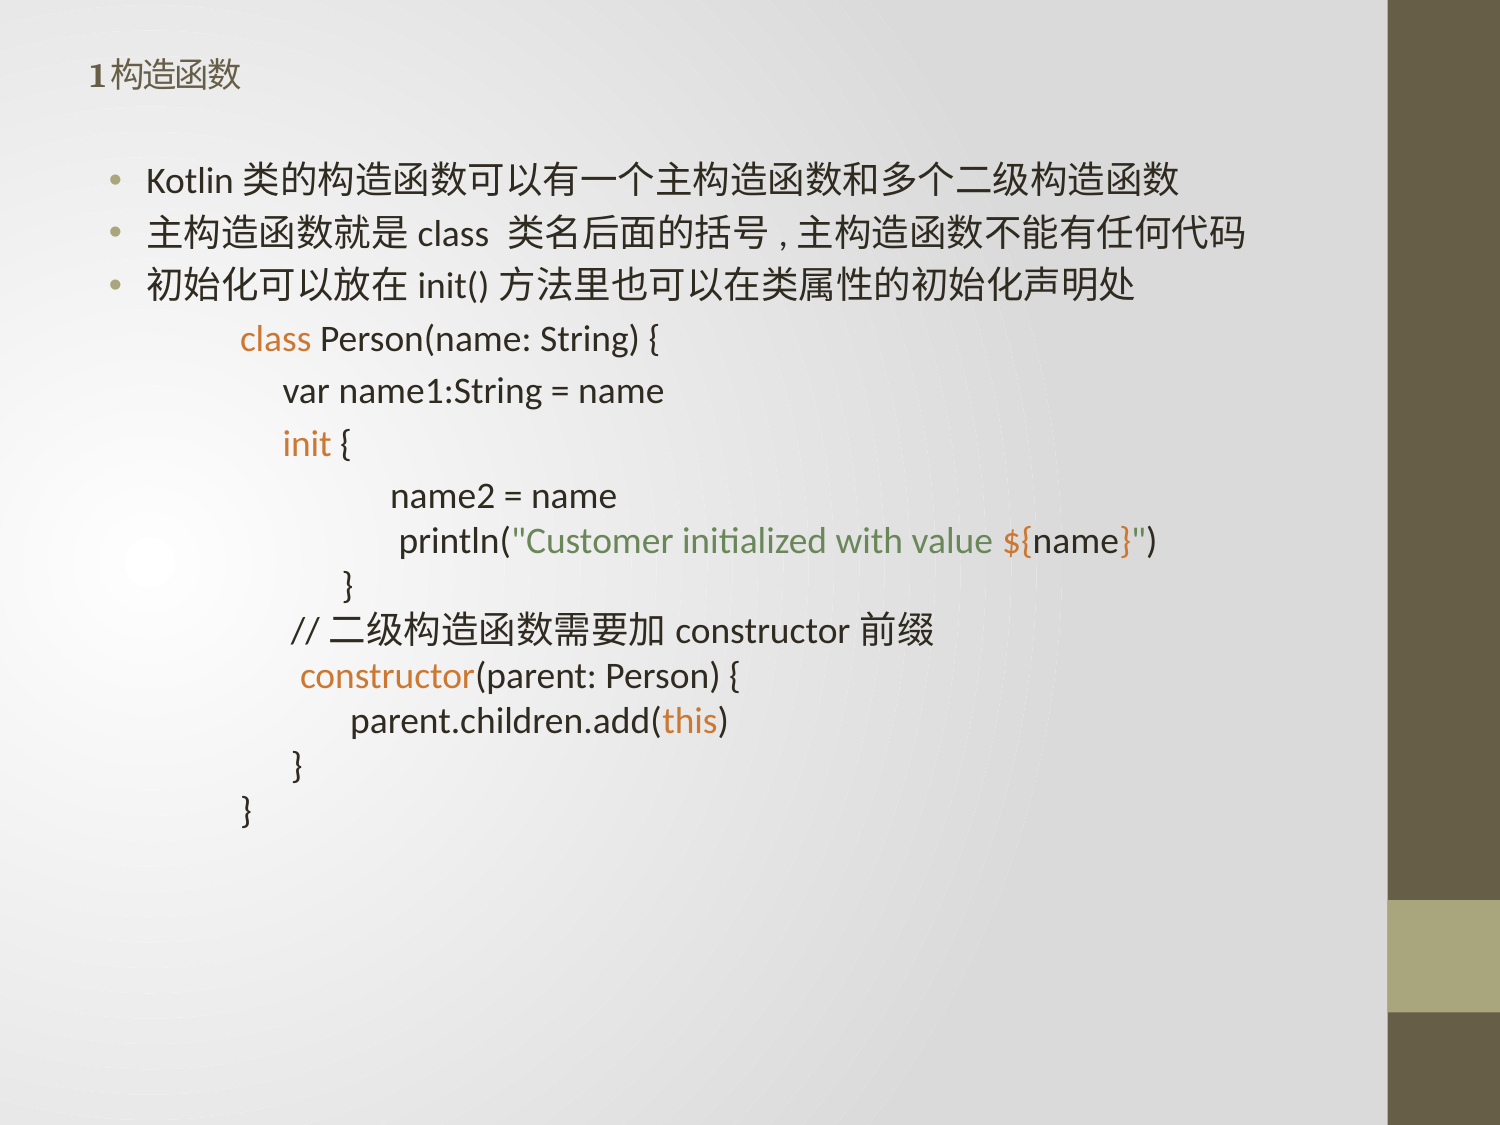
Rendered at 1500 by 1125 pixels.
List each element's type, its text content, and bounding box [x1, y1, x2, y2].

title 1构造函数 [75, 45, 479, 102]
list Kotlin类的构造函数可以有一个主构造函数和多个二级构造函数 主构造函数就是class 类名后面的括号,主构造函数不能有任何代码 初始化可以放在init()方法里也可以在类属性的初始化声明处 class Person(name: String) { var name1:String = name init { name2 = name println("Customer initialized with value ${name}") } //二级构造函数需要加constructor前缀 constructor(parent: Person) { parent.children.add(this) } } [75, 149, 1294, 1005]
